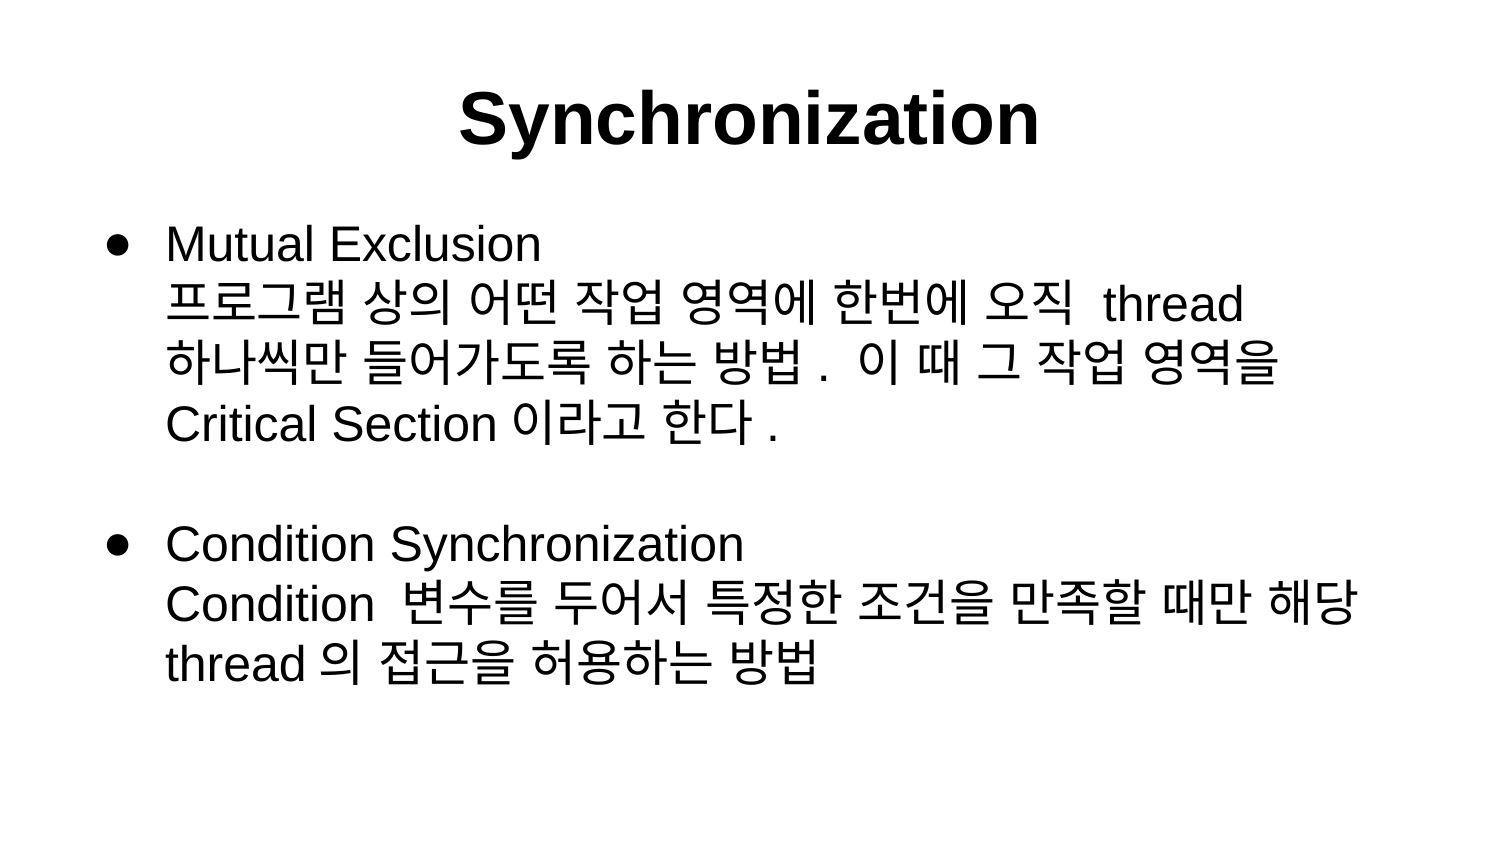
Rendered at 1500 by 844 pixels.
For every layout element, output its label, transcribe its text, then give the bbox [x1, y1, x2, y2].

list Mutual Exclusion 프로그램 상의 어떤 작업 영역에 한번에 오직 thread 하나씩만 들어가도록 하는 방법. 이 때 그 작업 영역을 Critical Section이라고 한다. Condition Synchronization Condition 변수를 두어서 특정한 조건을 만족할 때만 해당 thread의 접근을 허용하는 방법 [75, 196, 1425, 808]
title Synchronization [75, 33, 1425, 175]
